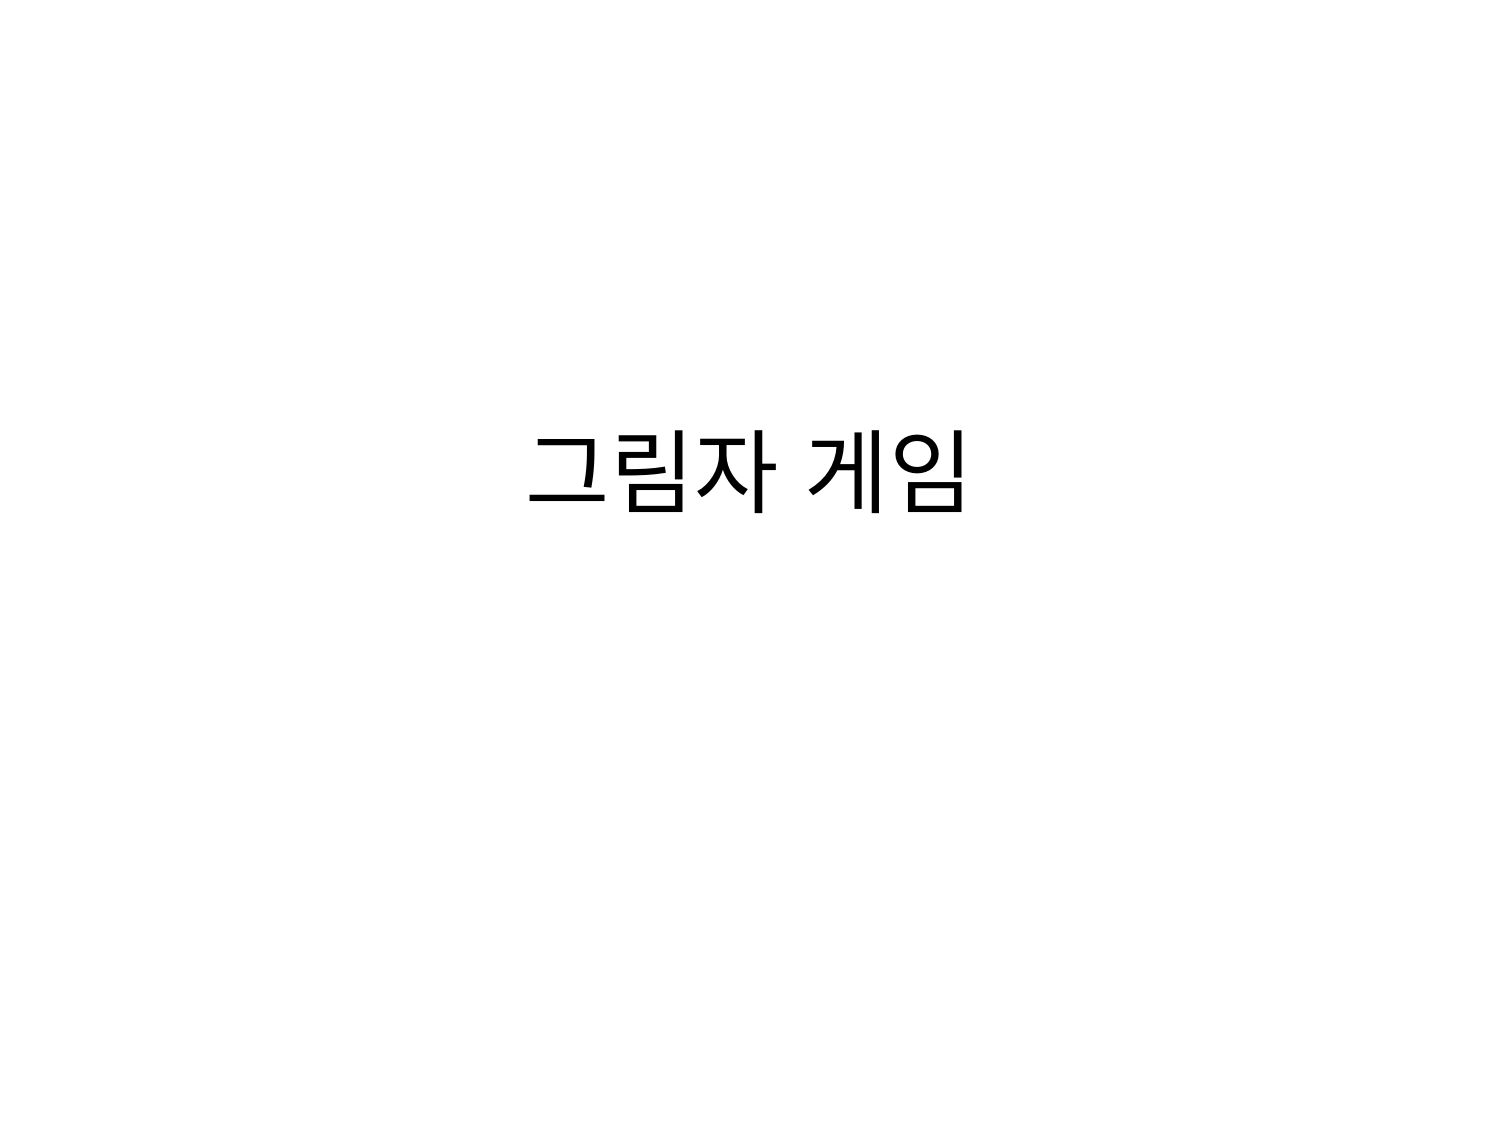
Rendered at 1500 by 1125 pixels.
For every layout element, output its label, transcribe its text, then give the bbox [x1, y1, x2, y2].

title 그림자 게임 [112, 349, 1388, 591]
